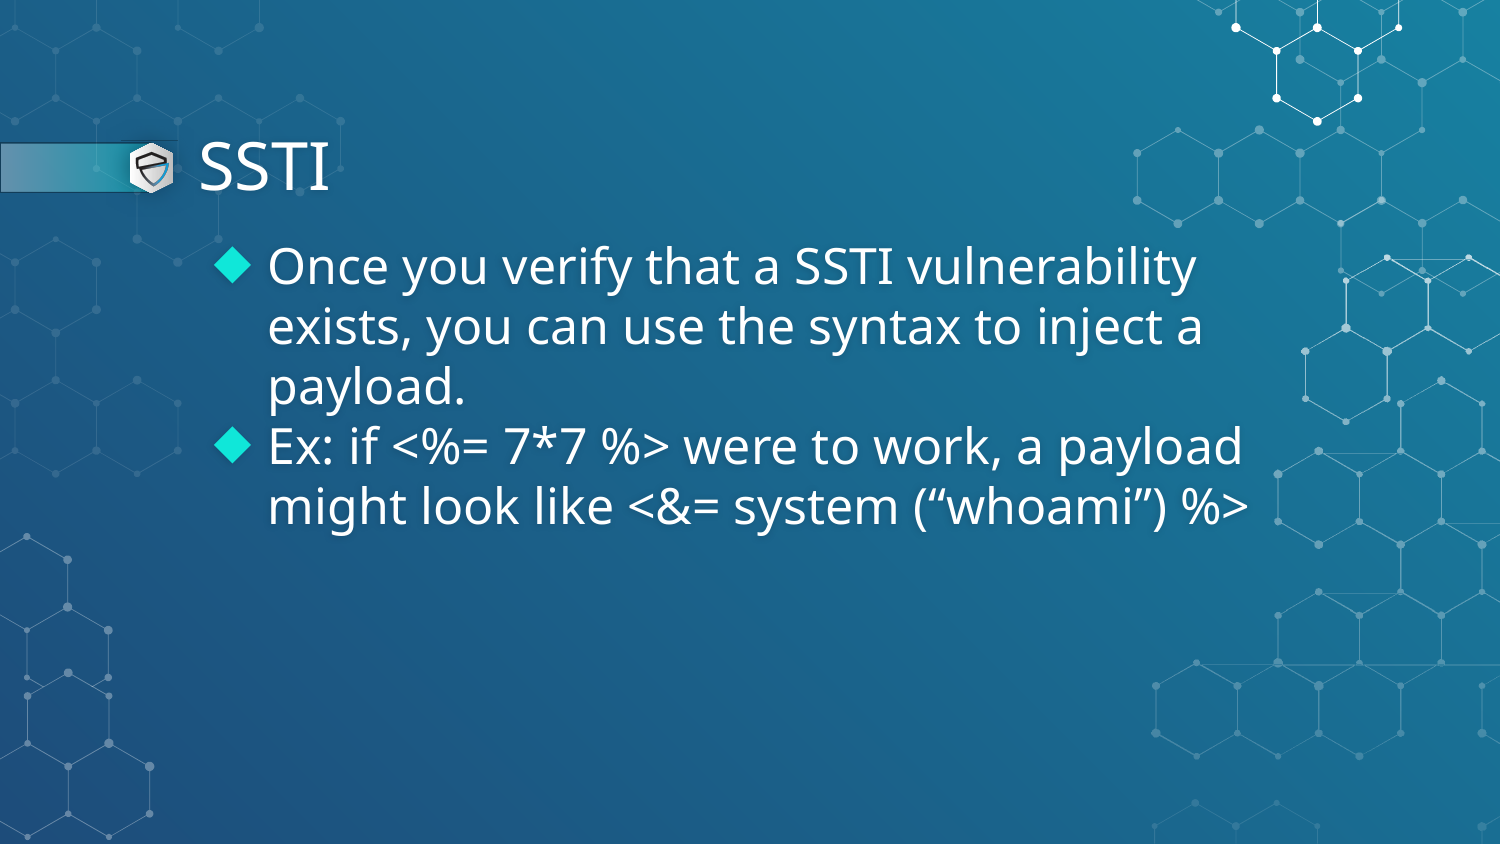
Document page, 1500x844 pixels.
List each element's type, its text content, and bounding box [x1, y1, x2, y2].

picture [121, 140, 178, 198]
title SSTI [198, 140, 1302, 198]
list Once you verify that a SSTI vulnerability exists, you can use the syntax to inject a payload. Ex: if <%= 7*7 %> were to work, a payload might look like <&= system (“whoami”) %> [192, 234, 1297, 733]
